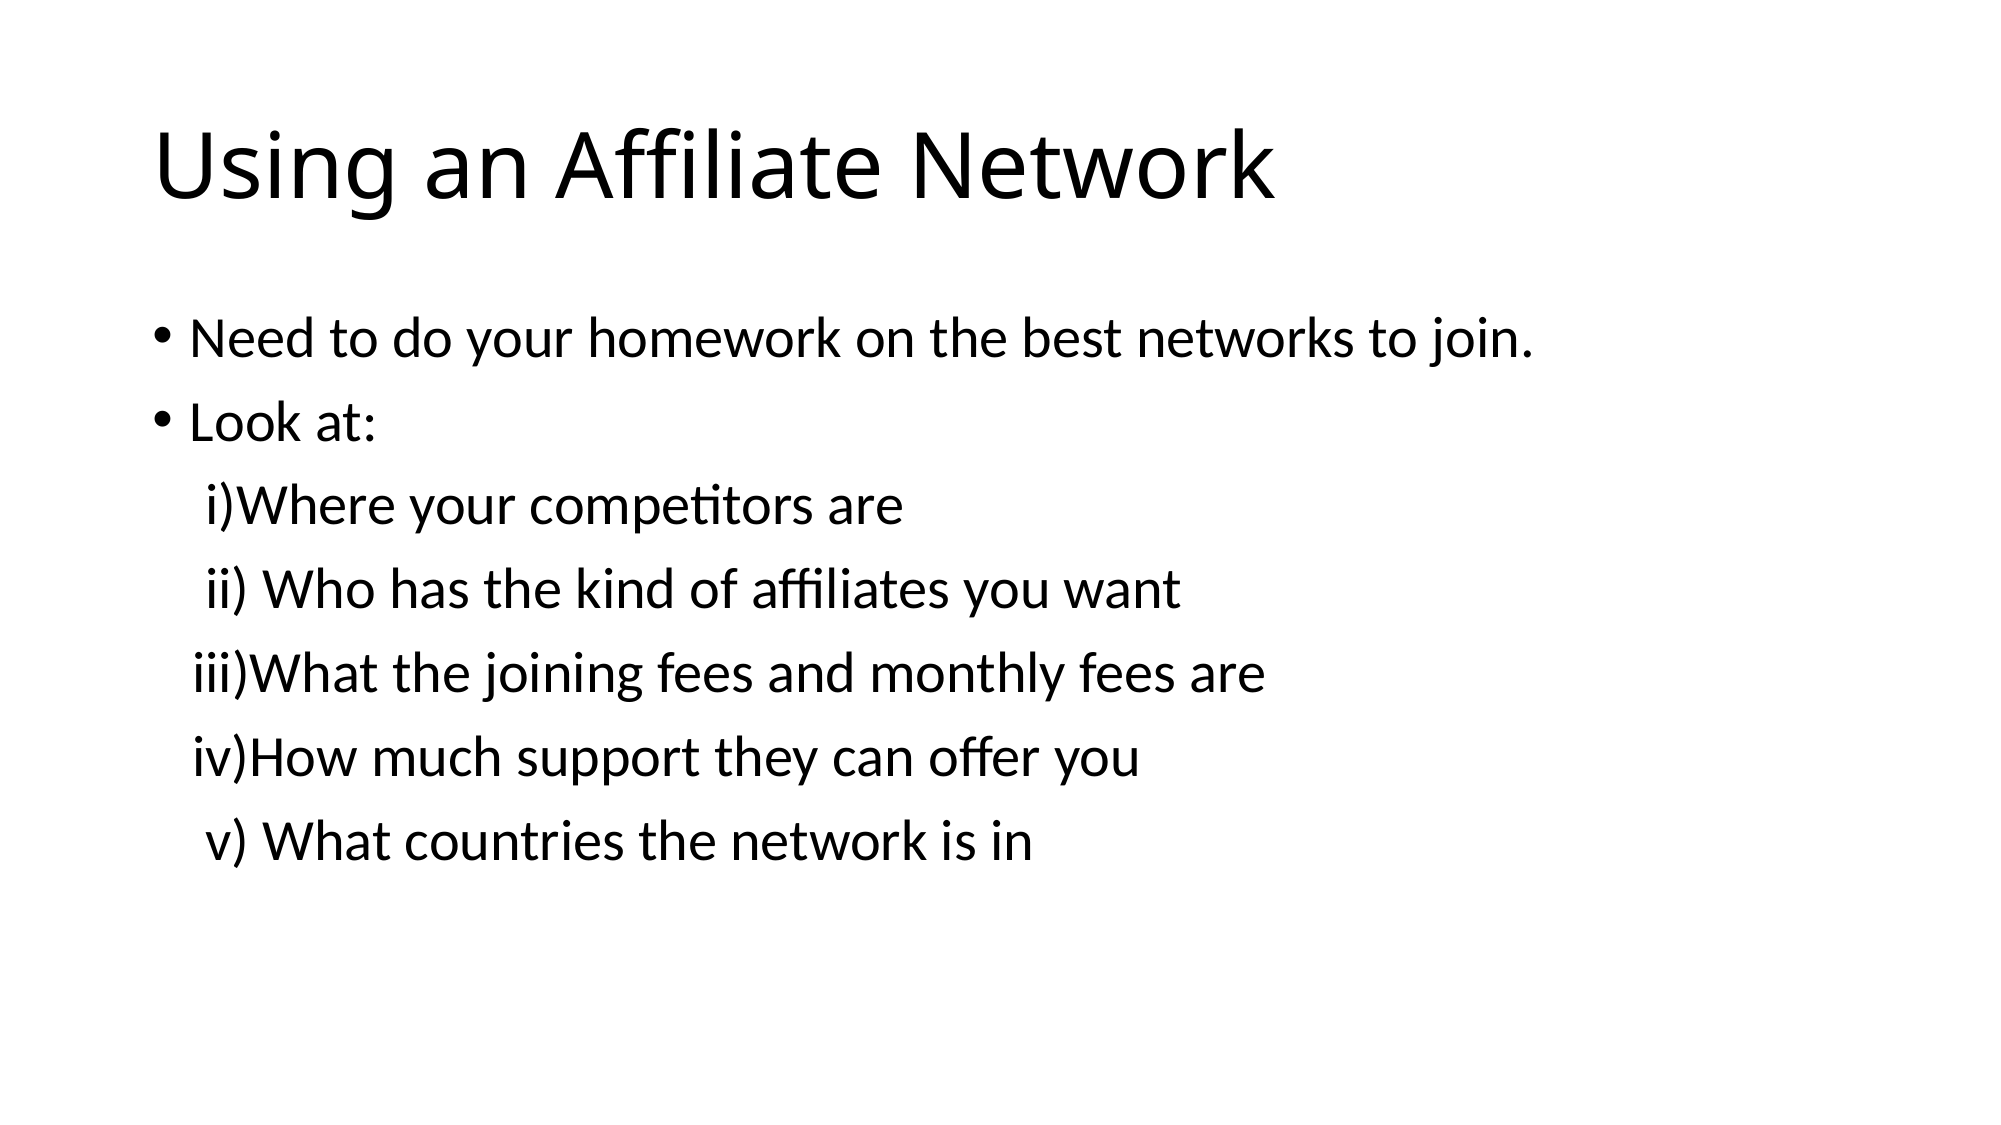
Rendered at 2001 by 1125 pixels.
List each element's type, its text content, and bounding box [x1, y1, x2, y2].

list Need to do your homework on the best networks to join. Look at: i)Where your competitors are ii) Who has the kind of affiliates you want iii)What the joining fees and monthly fees are iv)How much support they can offer you v) What countries the network is in [137, 299, 1863, 1014]
title Using an Affiliate Network [137, 59, 1863, 278]
